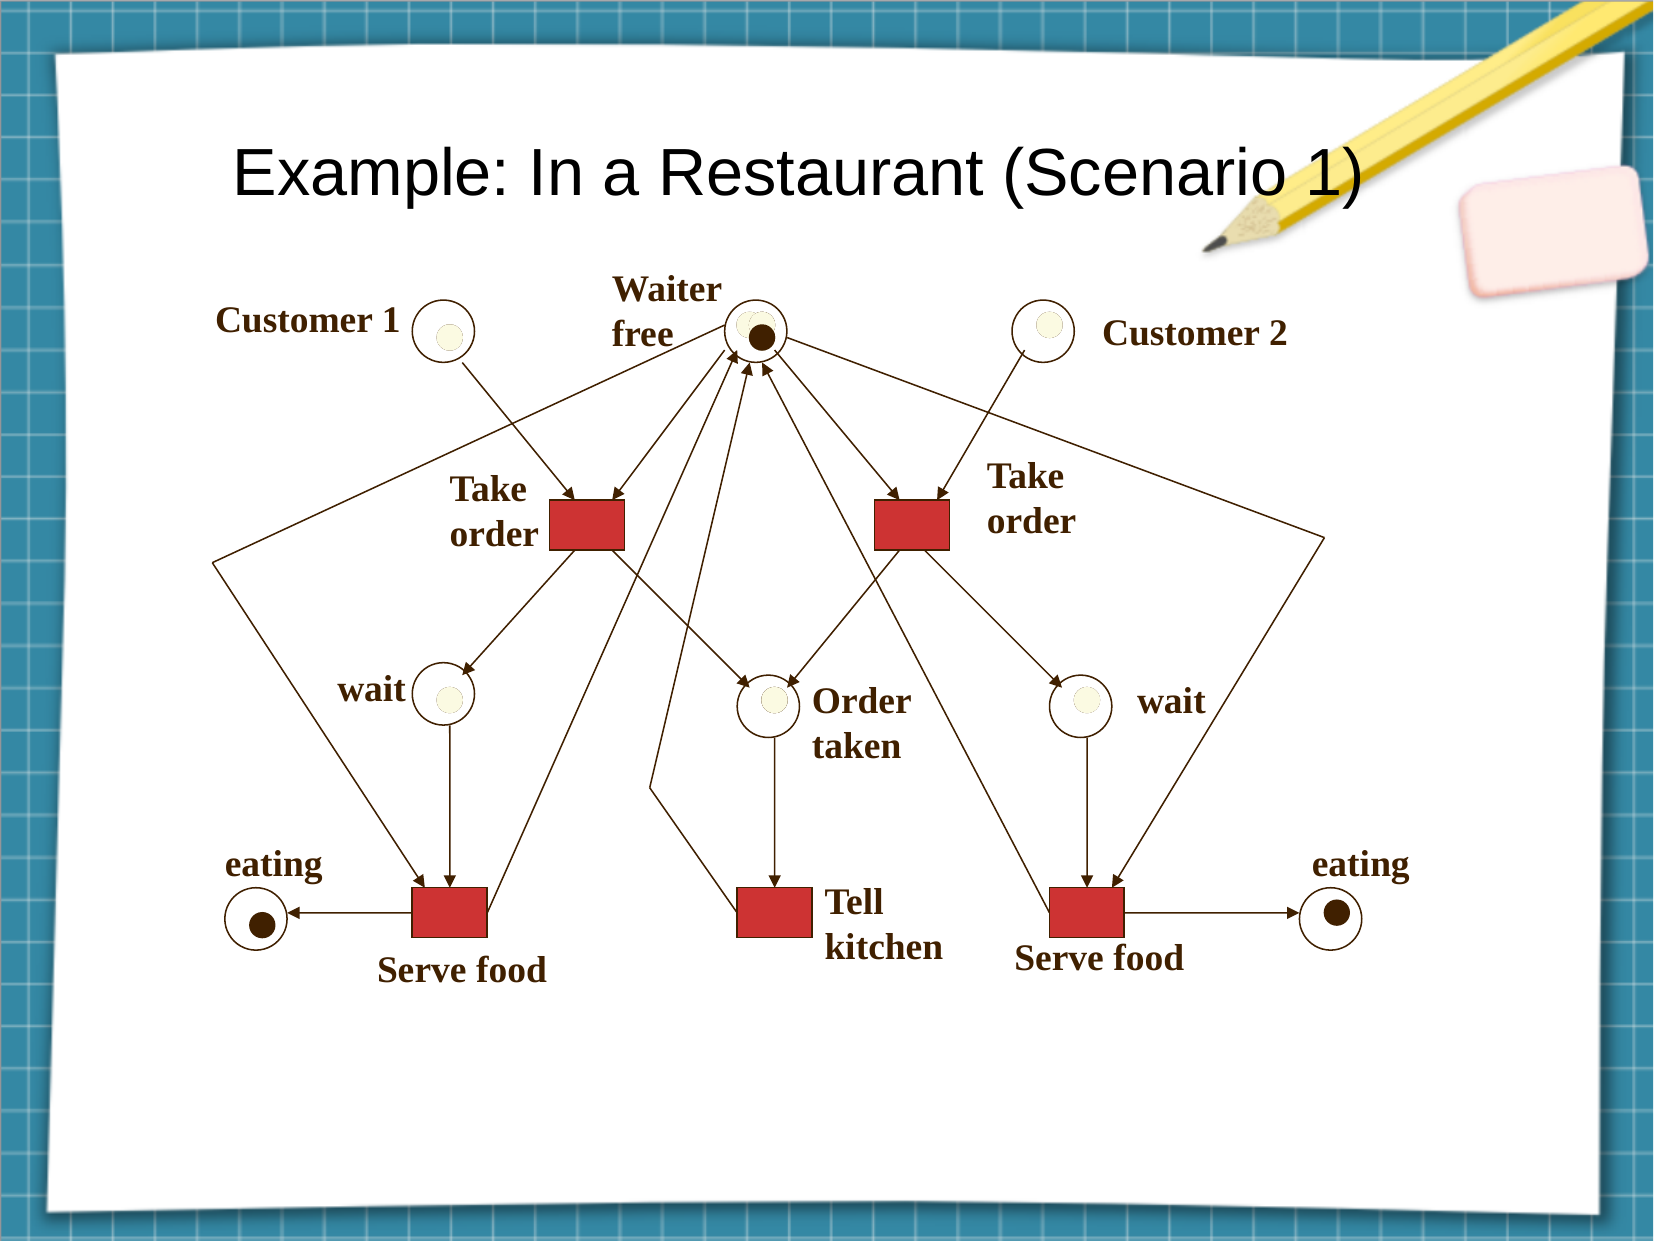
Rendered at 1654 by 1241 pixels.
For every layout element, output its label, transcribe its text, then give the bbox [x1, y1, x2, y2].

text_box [436, 324, 744, 713]
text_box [736, 312, 747, 338]
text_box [199, 255, 1425, 999]
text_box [436, 312, 734, 324]
text_box Example: In a Restaurant (Scenario 1) [162, 74, 1437, 263]
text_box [749, 312, 1100, 713]
picture [0, 0, 1654, 1241]
